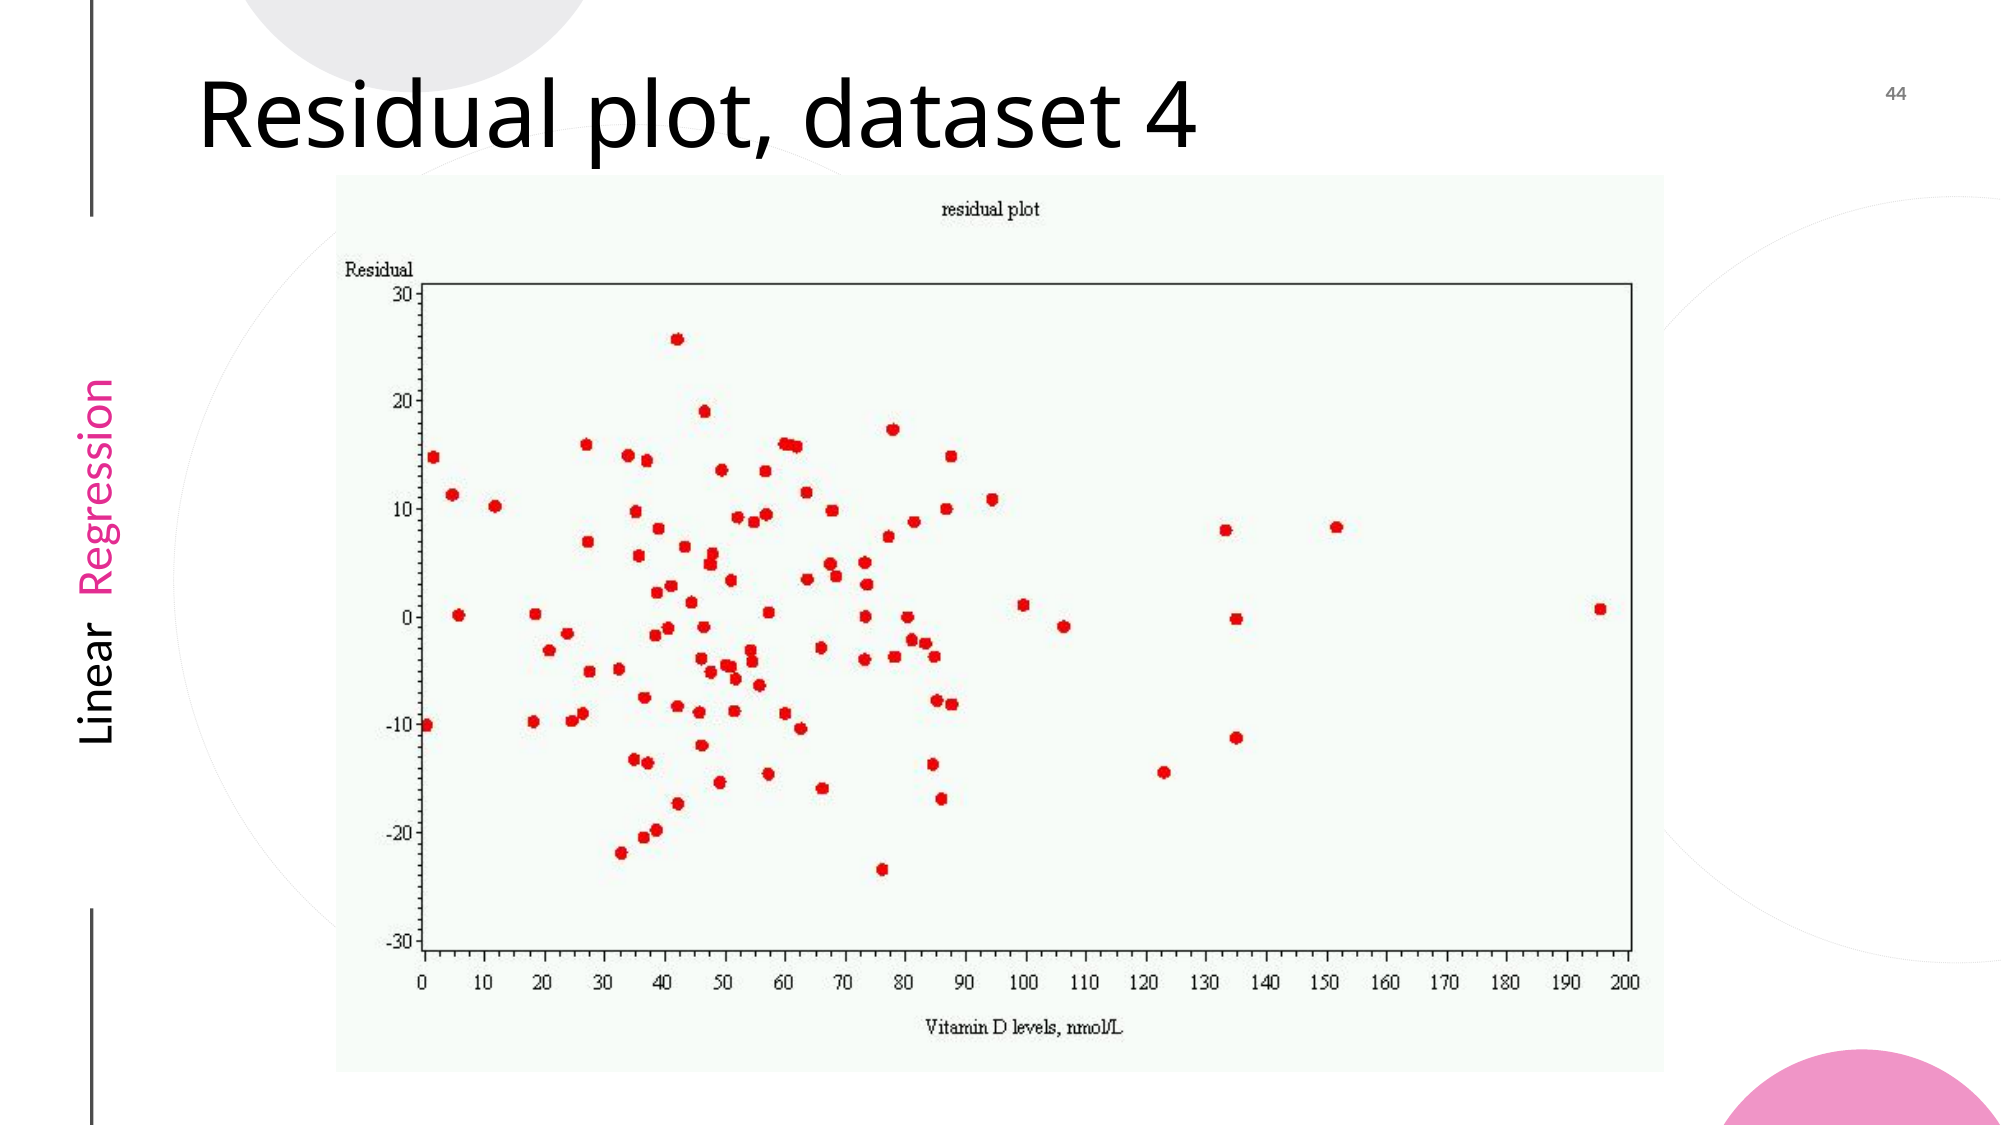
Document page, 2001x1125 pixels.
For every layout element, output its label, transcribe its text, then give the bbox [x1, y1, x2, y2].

picture [336, 175, 1664, 1072]
title Residual plot, dataset 4 [181, 59, 1863, 176]
